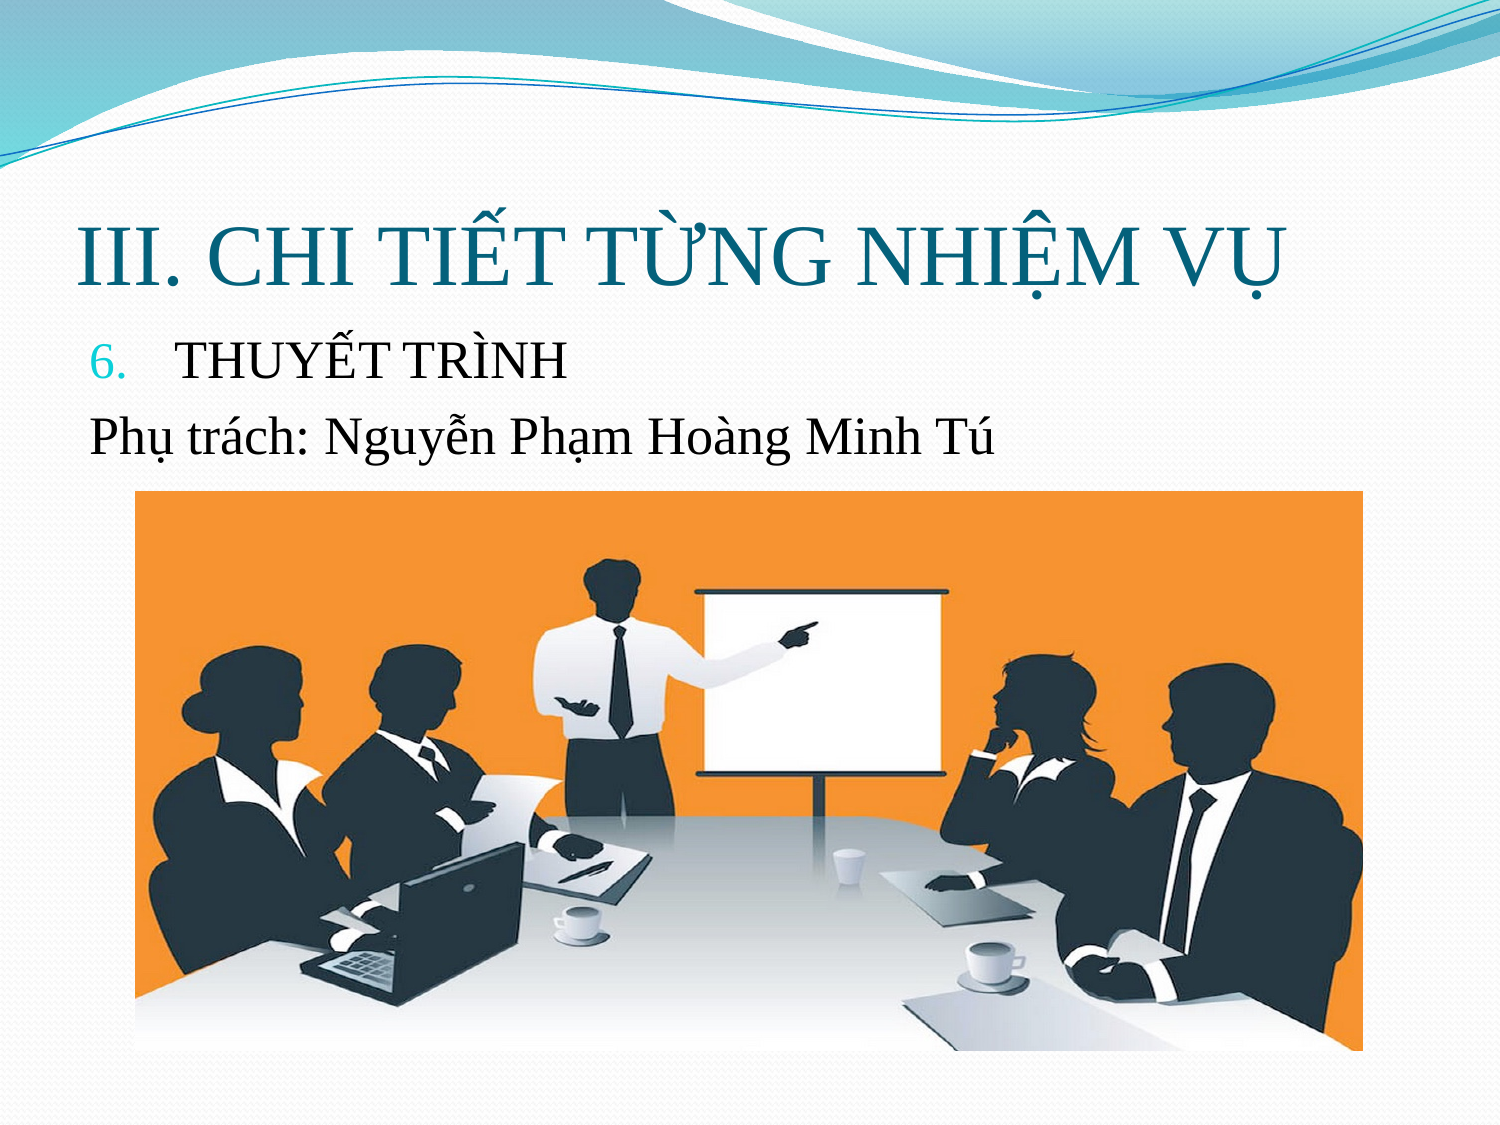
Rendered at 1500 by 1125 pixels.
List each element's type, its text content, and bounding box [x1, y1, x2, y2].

title III. CHI TIẾT TỪNG NHIỆM VỤ [75, 115, 1425, 303]
picture [135, 491, 1363, 1052]
list THUYẾT TRÌNH Phụ trách: Nguyễn Phạm Hoàng Minh Tú [75, 317, 1425, 1038]
